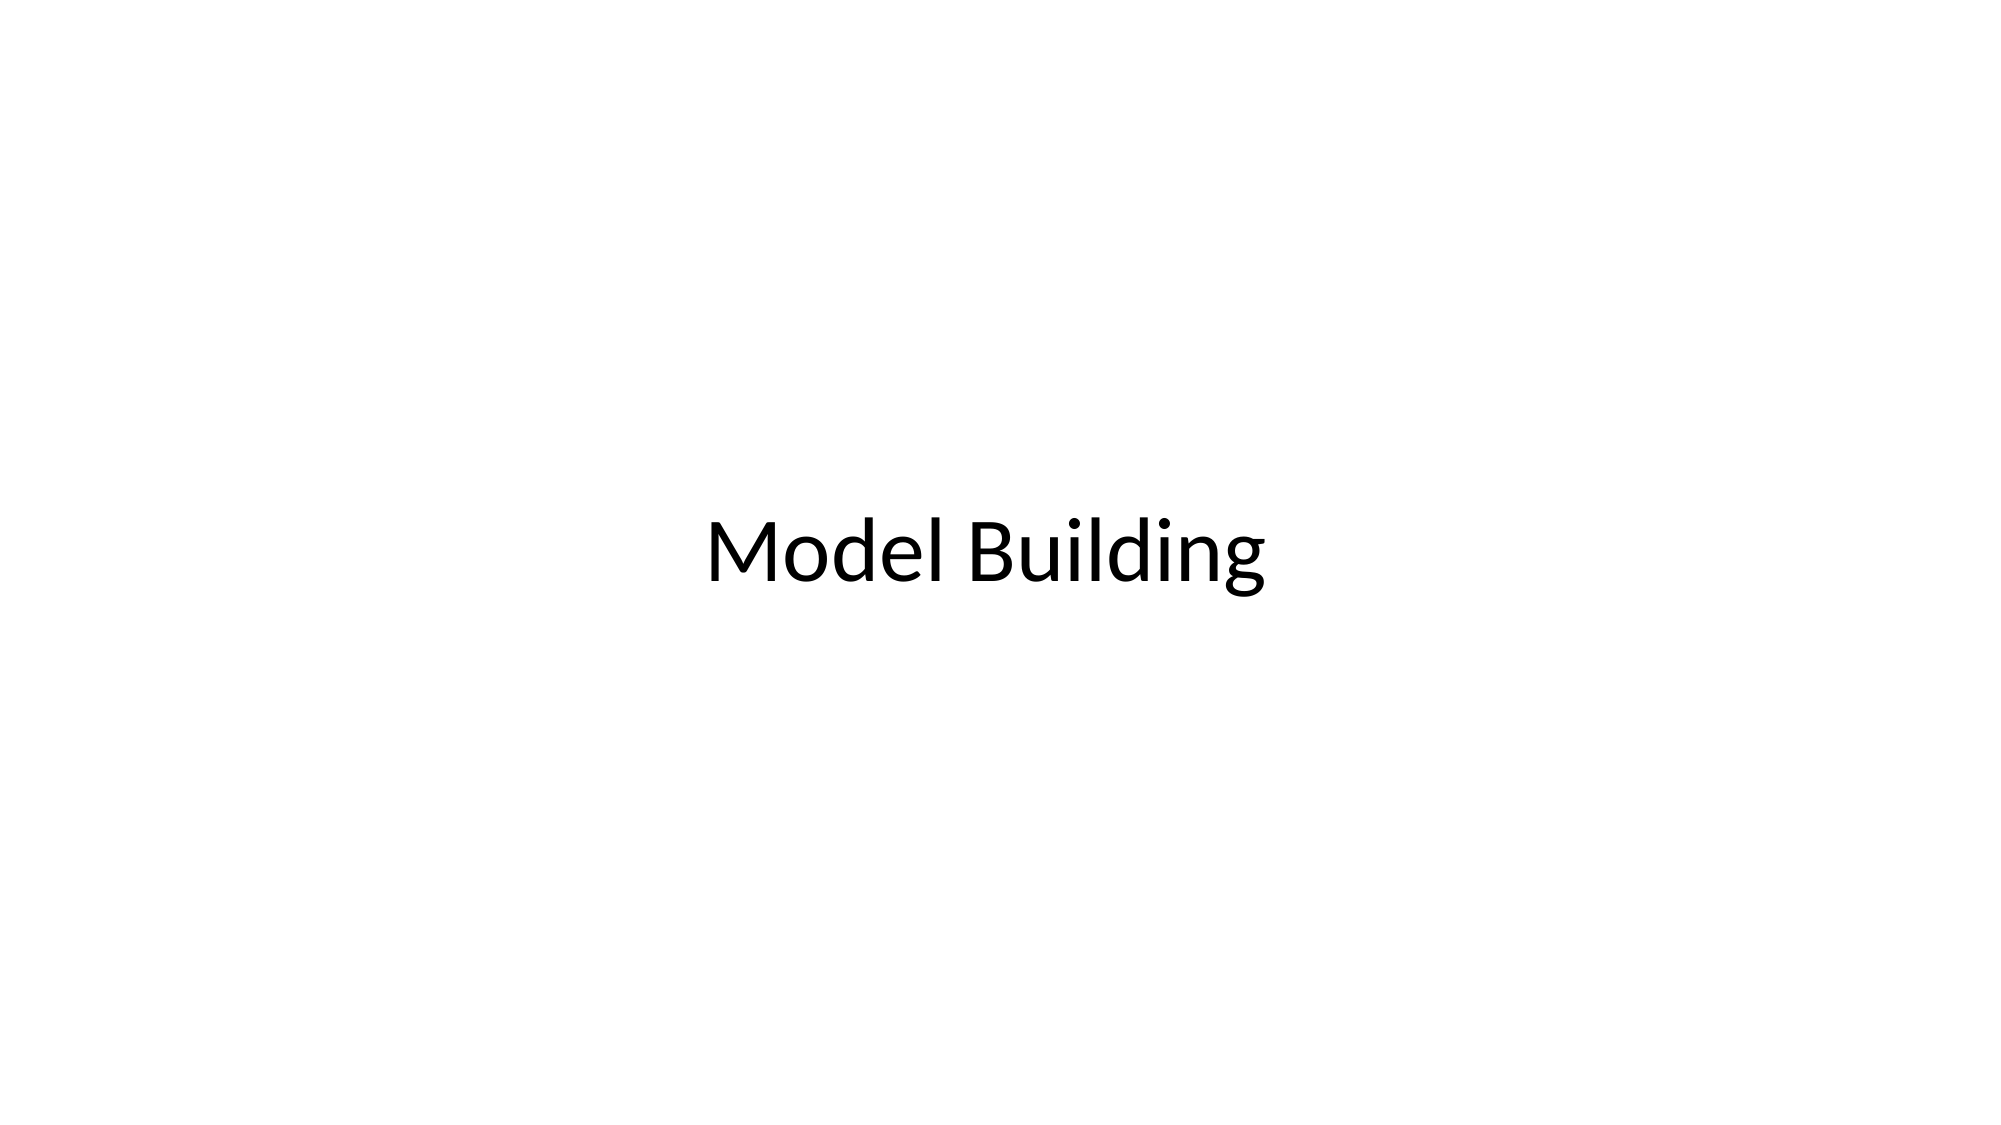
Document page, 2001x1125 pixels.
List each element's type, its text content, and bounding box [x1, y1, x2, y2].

title Model Building [137, 313, 1836, 791]
